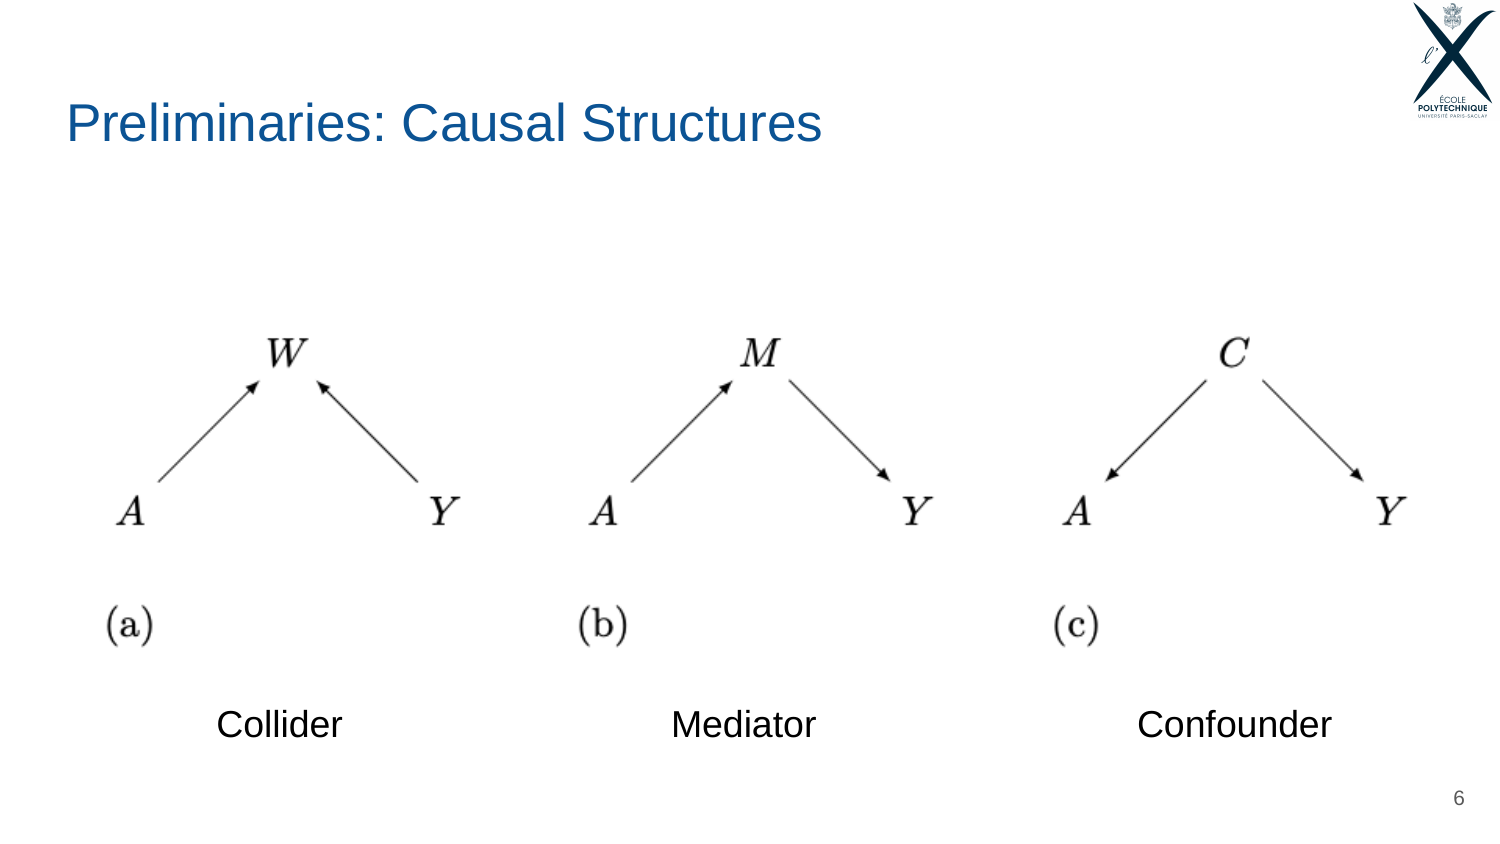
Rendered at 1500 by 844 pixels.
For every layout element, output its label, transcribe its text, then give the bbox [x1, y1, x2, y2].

slide_number ‹#› [1389, 764, 1480, 830]
text_box Confounder [1122, 684, 1355, 753]
picture [75, 304, 1411, 668]
title Preliminaries: Causal Structures [51, 72, 1449, 167]
picture [1409, 0, 1500, 121]
text_box Collider [201, 684, 359, 753]
text_box Mediator [656, 684, 844, 753]
